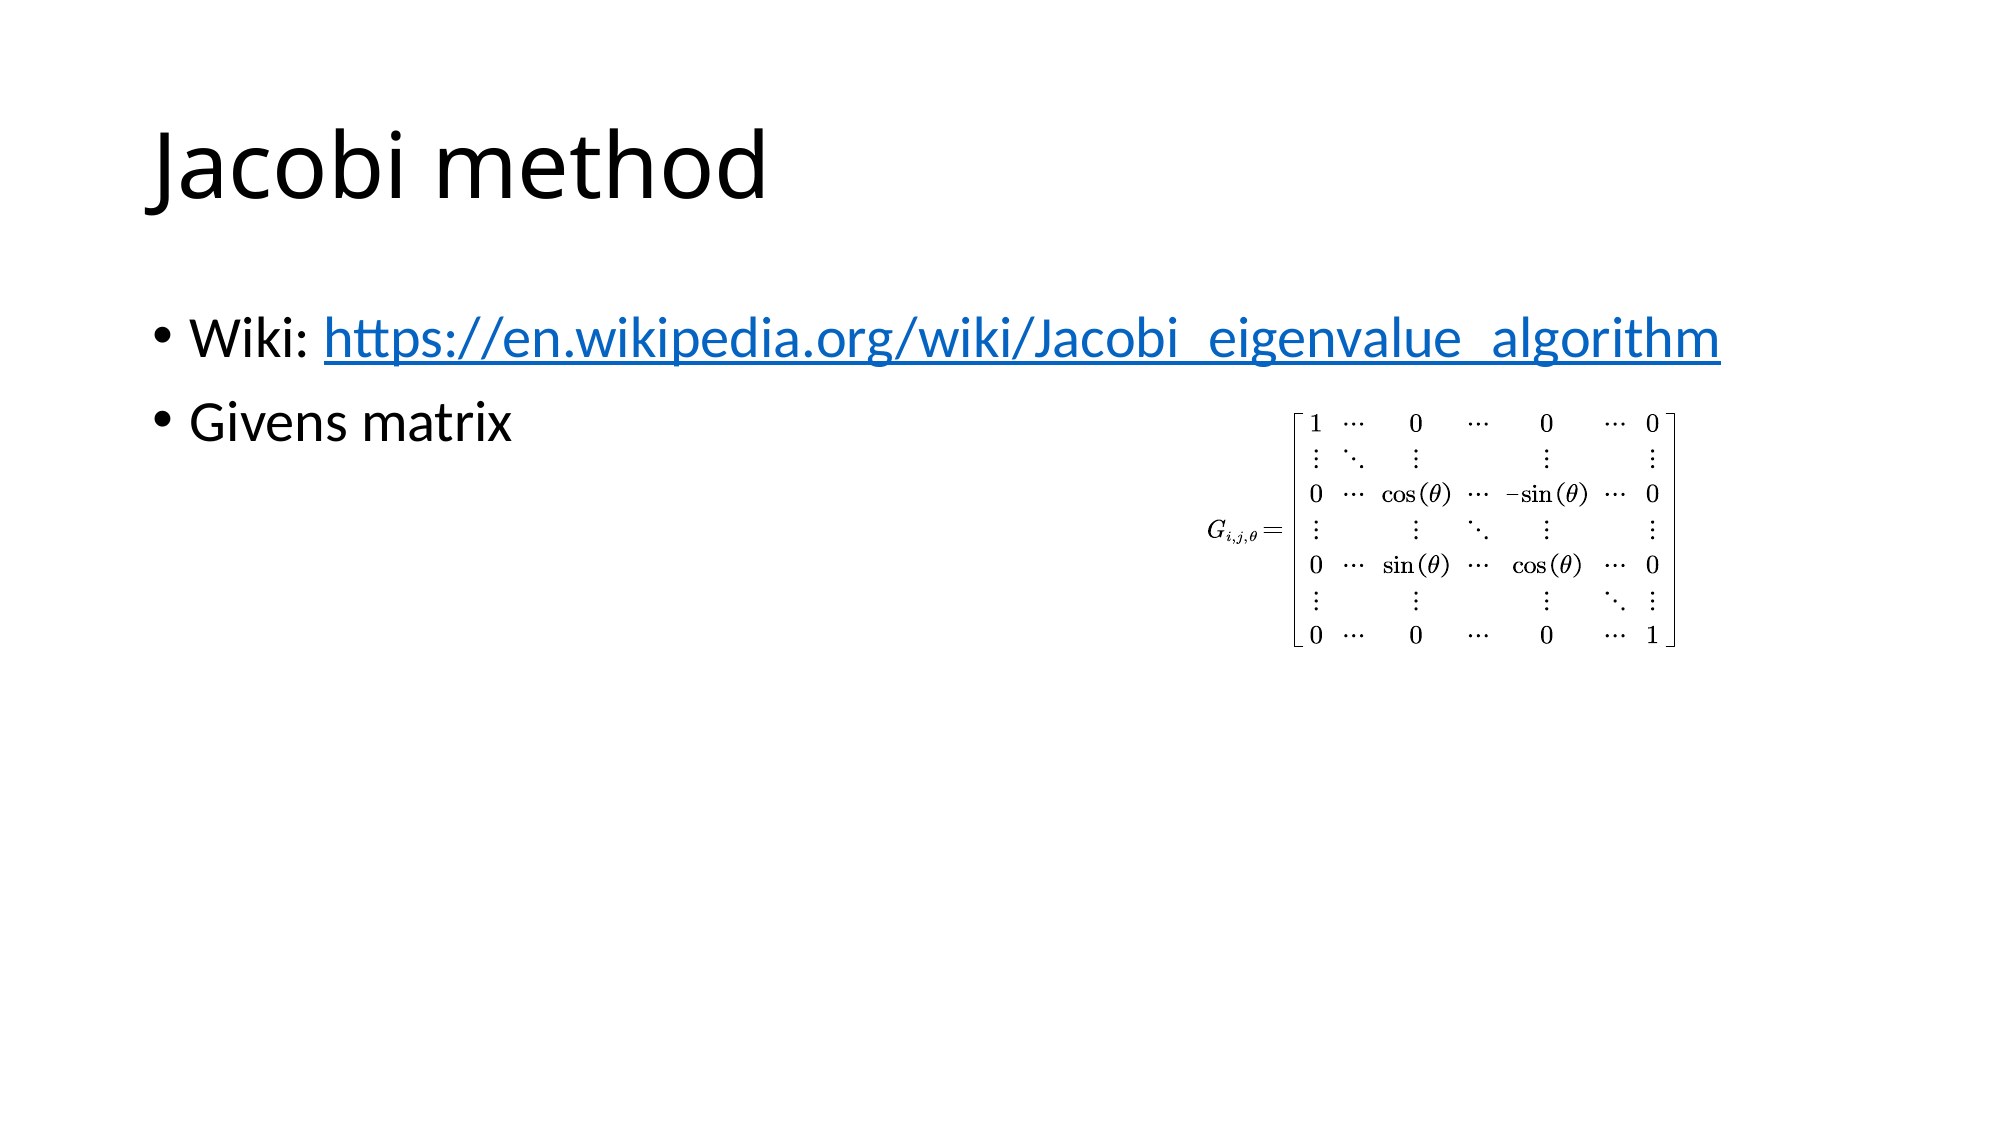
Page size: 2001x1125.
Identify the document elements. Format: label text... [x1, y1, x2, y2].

title Jacobi method [137, 59, 1863, 278]
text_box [1205, 405, 1681, 657]
